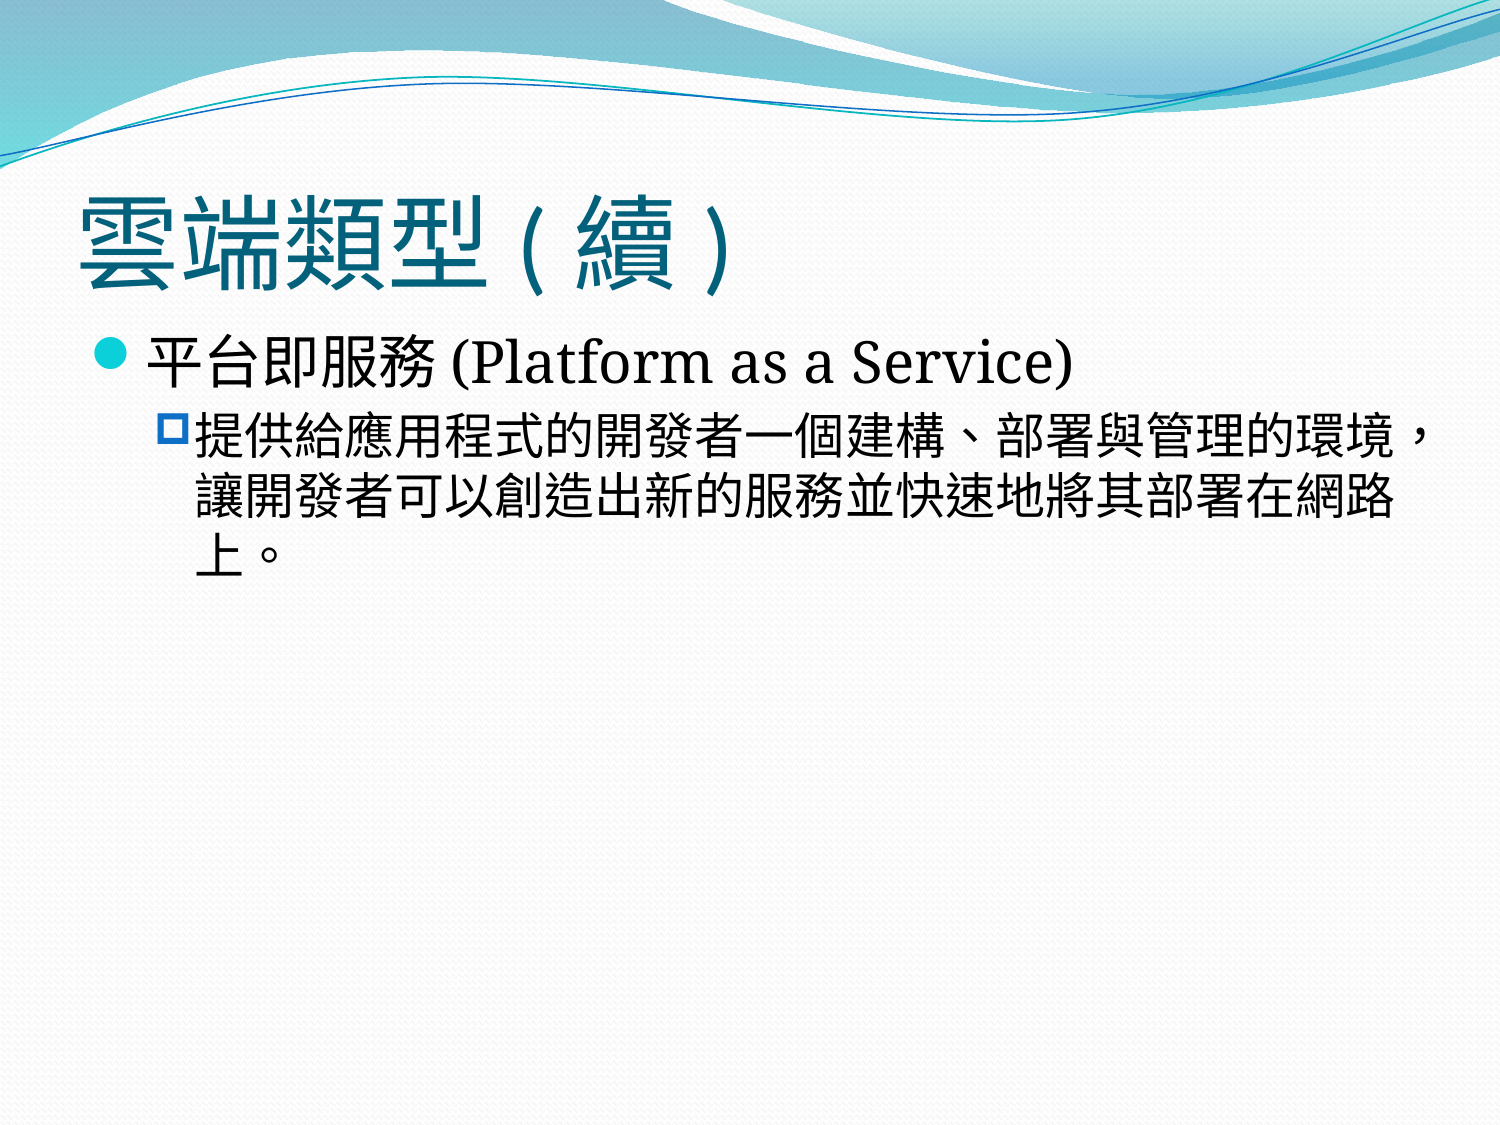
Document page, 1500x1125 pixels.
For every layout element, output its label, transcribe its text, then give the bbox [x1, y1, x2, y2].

title 雲端類型(續) [75, 115, 1425, 303]
list 平台即服務(Platform as a Service) 提供給應用程式的開發者一個建構、部署與管理的環境，讓開發者可以創造出新的服務並快速地將其部署在網路上。 [75, 317, 1425, 1038]
